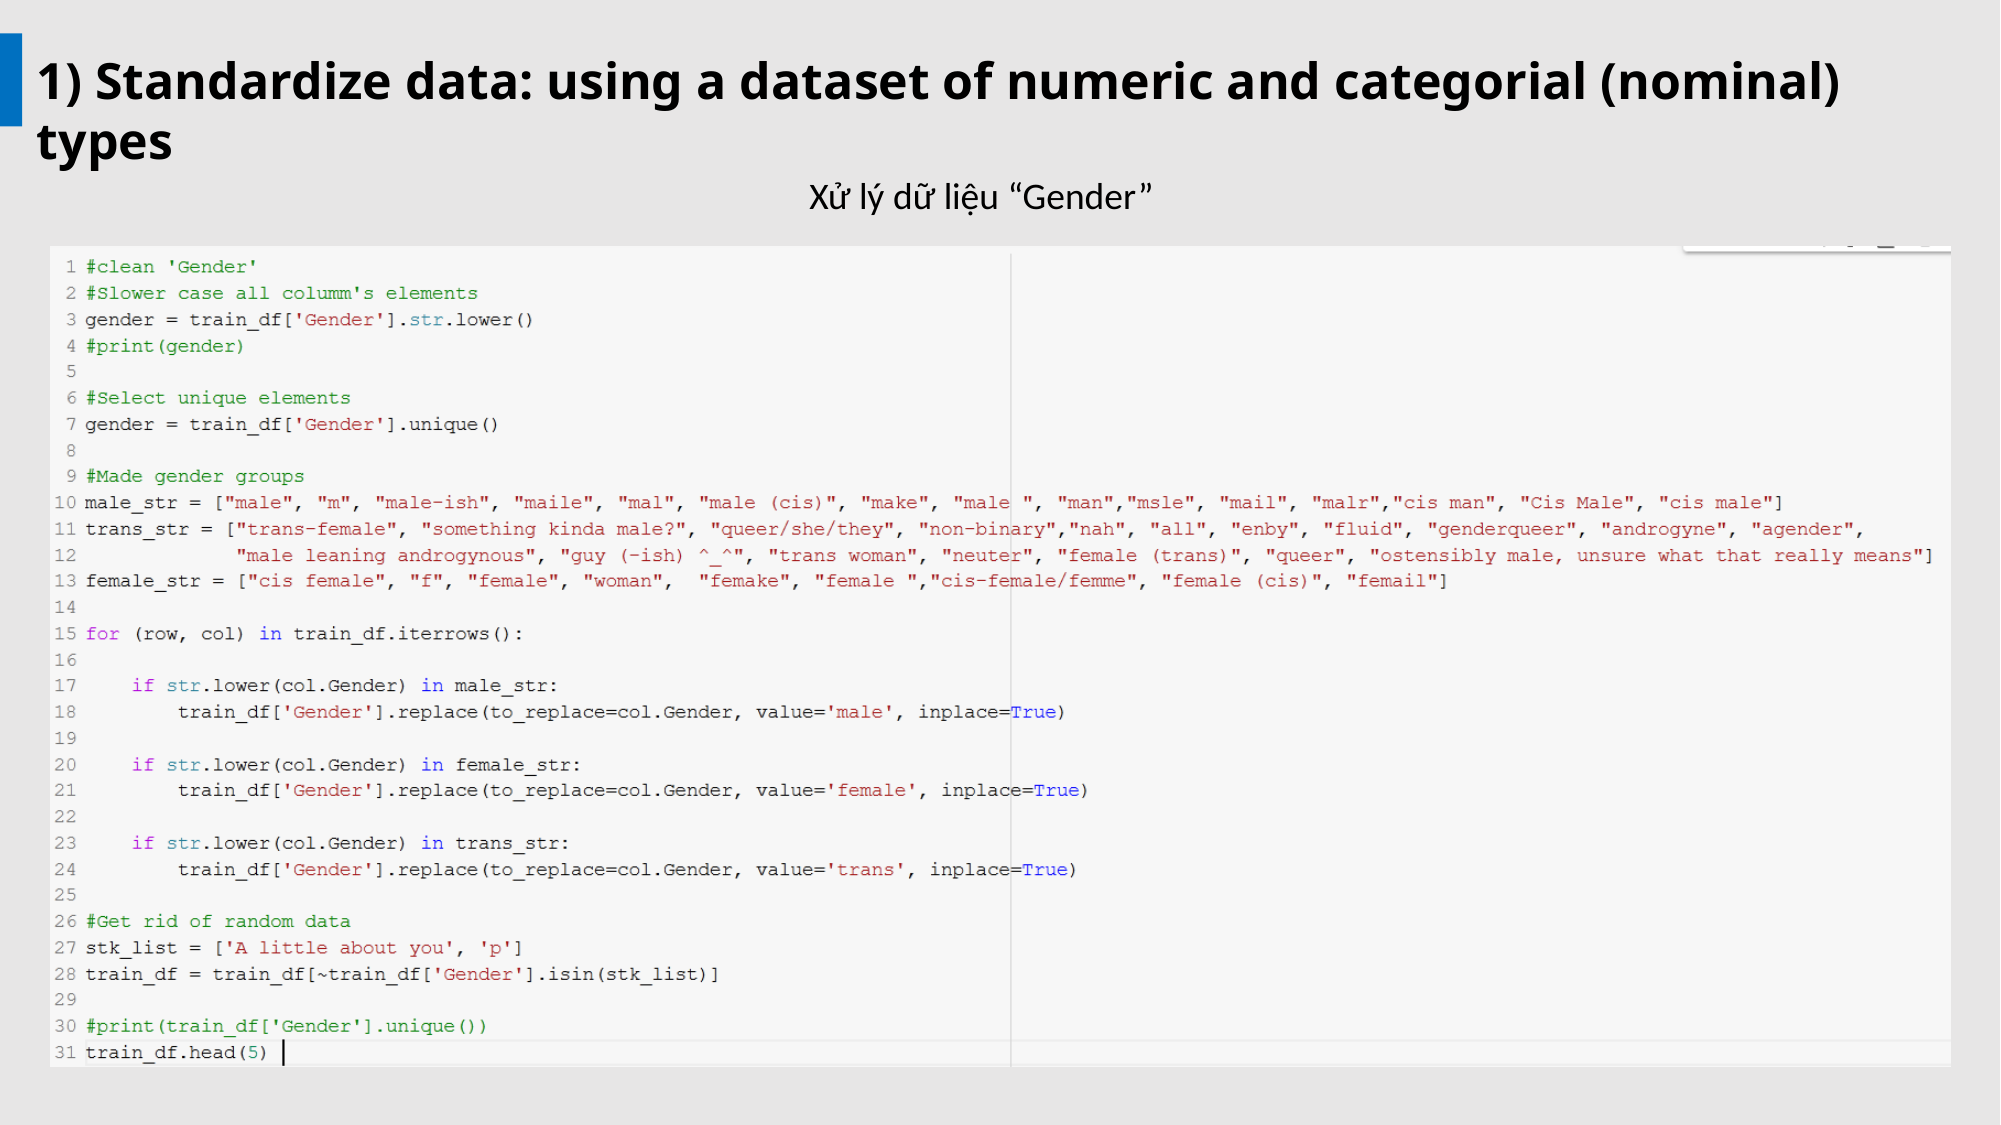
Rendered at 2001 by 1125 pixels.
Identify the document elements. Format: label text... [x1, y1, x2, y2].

text_box 1) Standardize data: using a dataset of numeric and categorial (nominal) types [22, 42, 1942, 177]
text_box [0, 32, 23, 128]
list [49, 246, 1951, 1067]
text_box Xử lý dữ liệu “Gender” [265, 164, 1698, 225]
